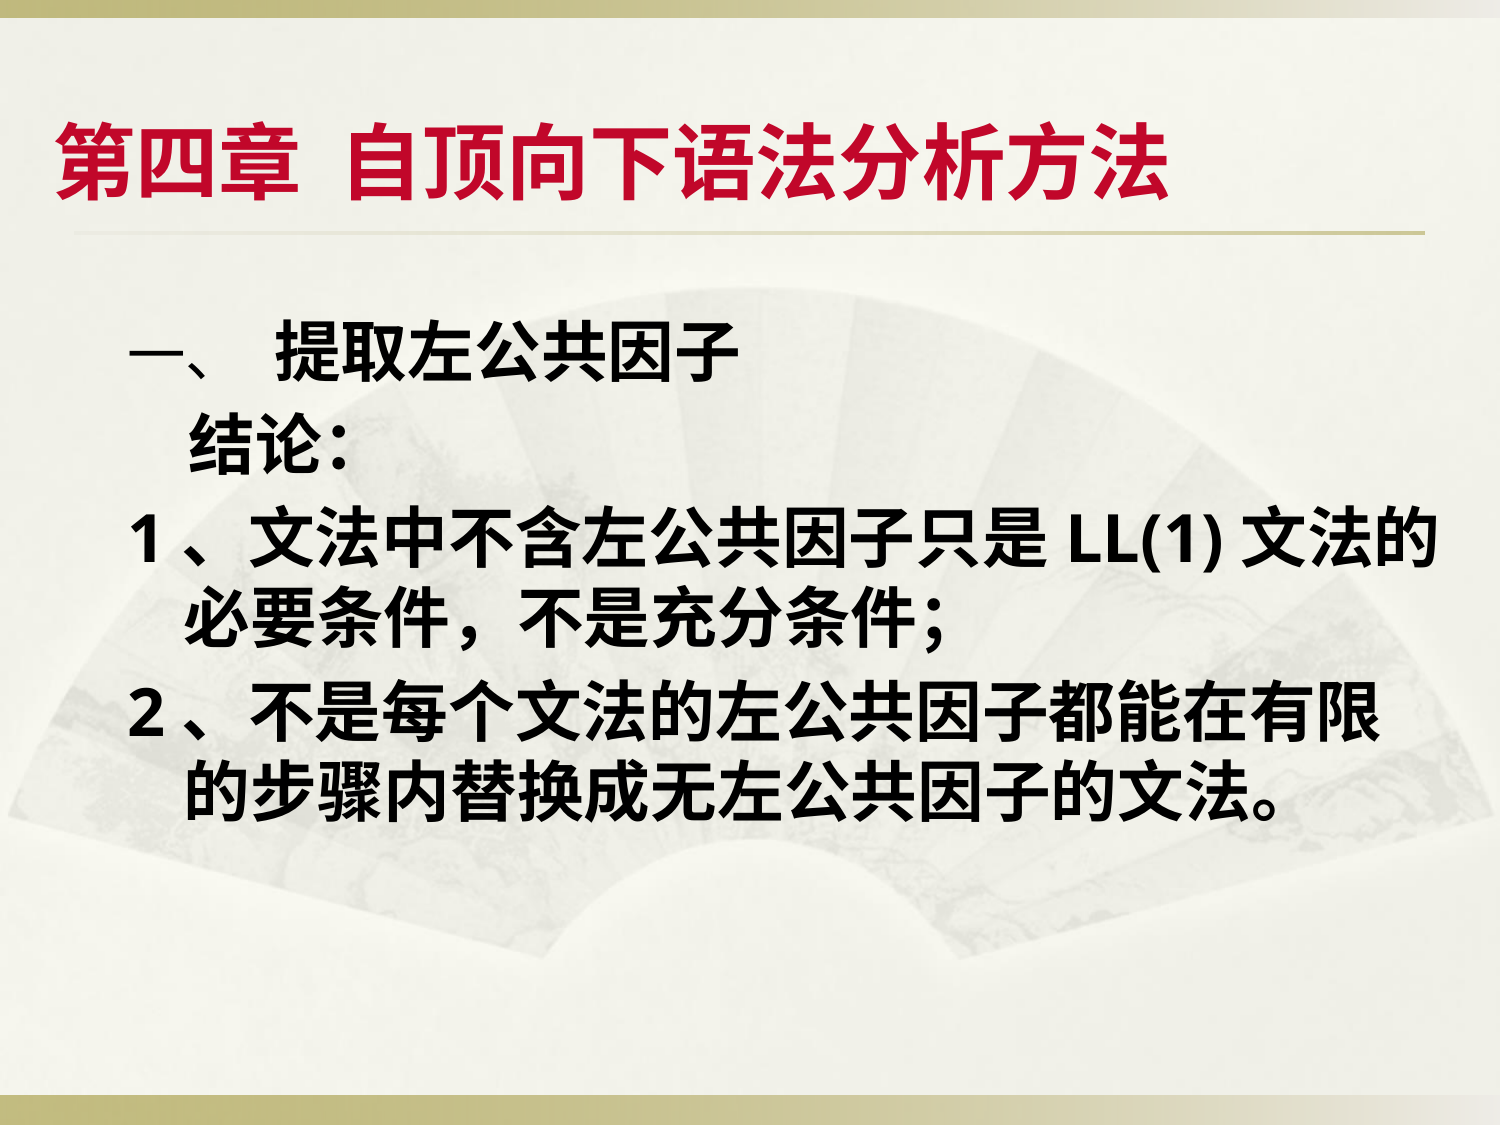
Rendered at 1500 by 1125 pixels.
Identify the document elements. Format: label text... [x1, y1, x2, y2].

picture [0, 18, 1500, 1095]
list 一、 提取左公共因子 结论： 1、文法中不含左公共因子只是LL(1)文法的必要条件，不是充分条件； 2、不是每个文法的左公共因子都能在有限的步骤内替换成无左公共因子的文法。 [111, 254, 1460, 1001]
text_box 第四章 自顶向下语法分析方法 [37, 66, 1500, 254]
